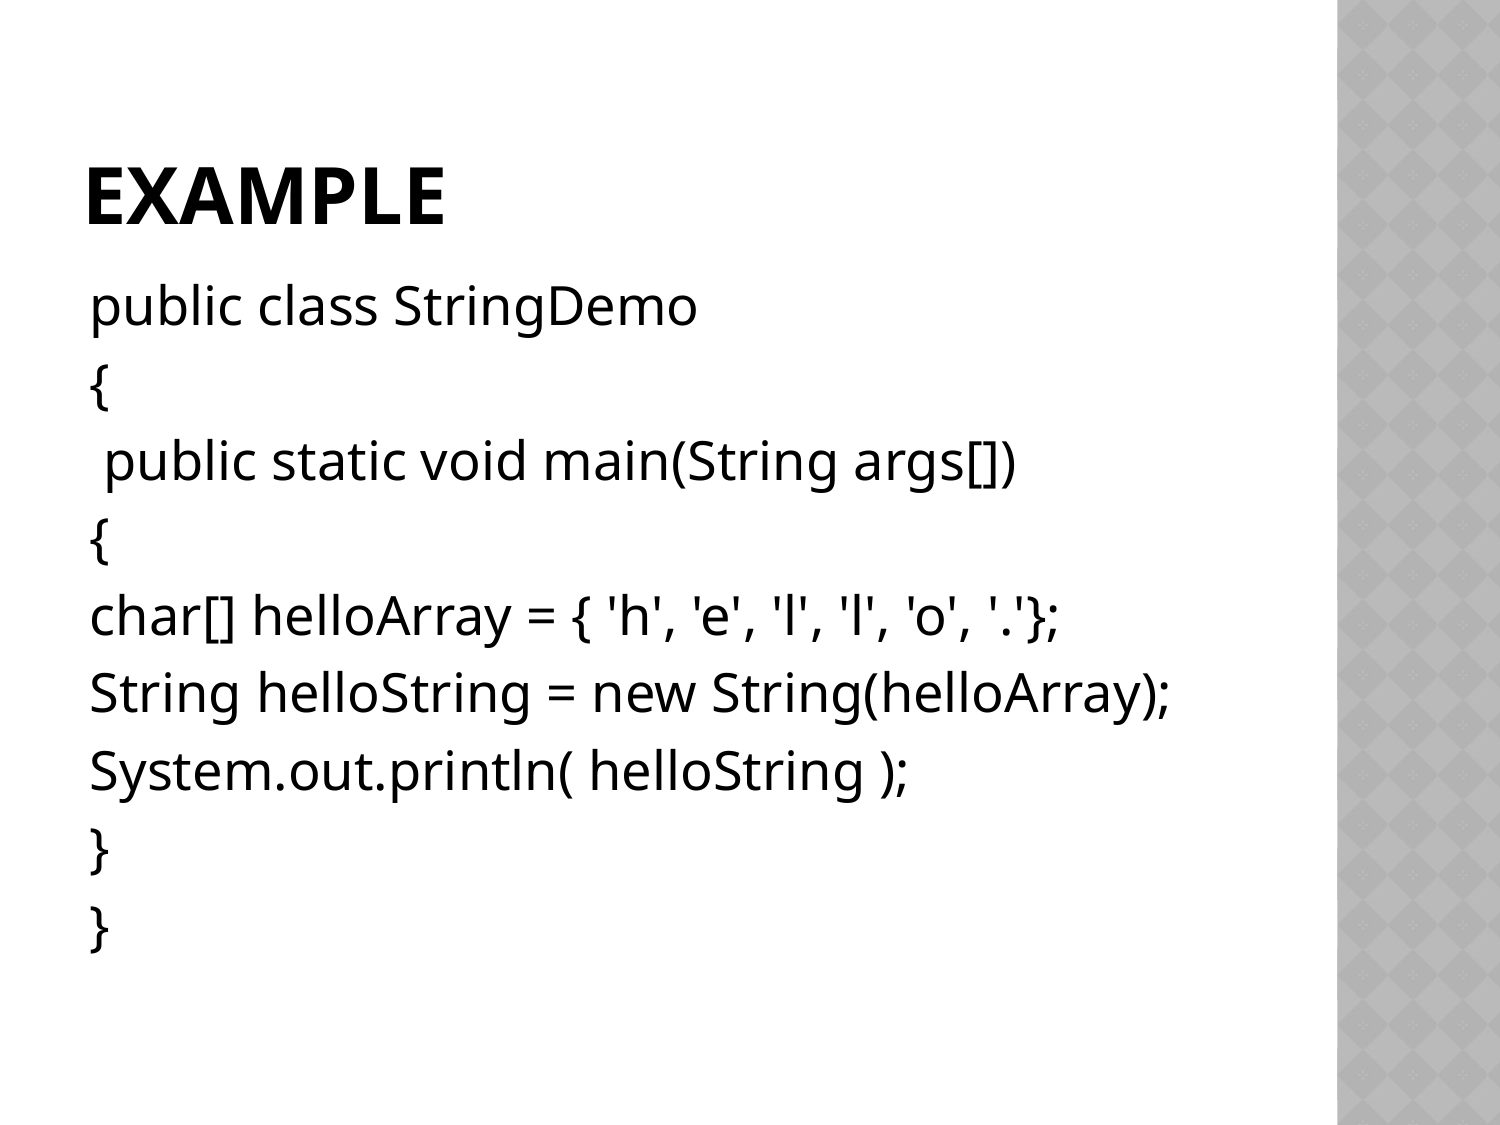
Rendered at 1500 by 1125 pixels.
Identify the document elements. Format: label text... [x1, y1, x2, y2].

title Example [75, 52, 1263, 240]
list public class StringDemo { public static void main(String args[]) { char[] helloArray = { 'h', 'e', 'l', 'l', 'o', '.'}; String helloString = new String(helloArray); System.out.println( helloString ); } } [75, 264, 1263, 1059]
